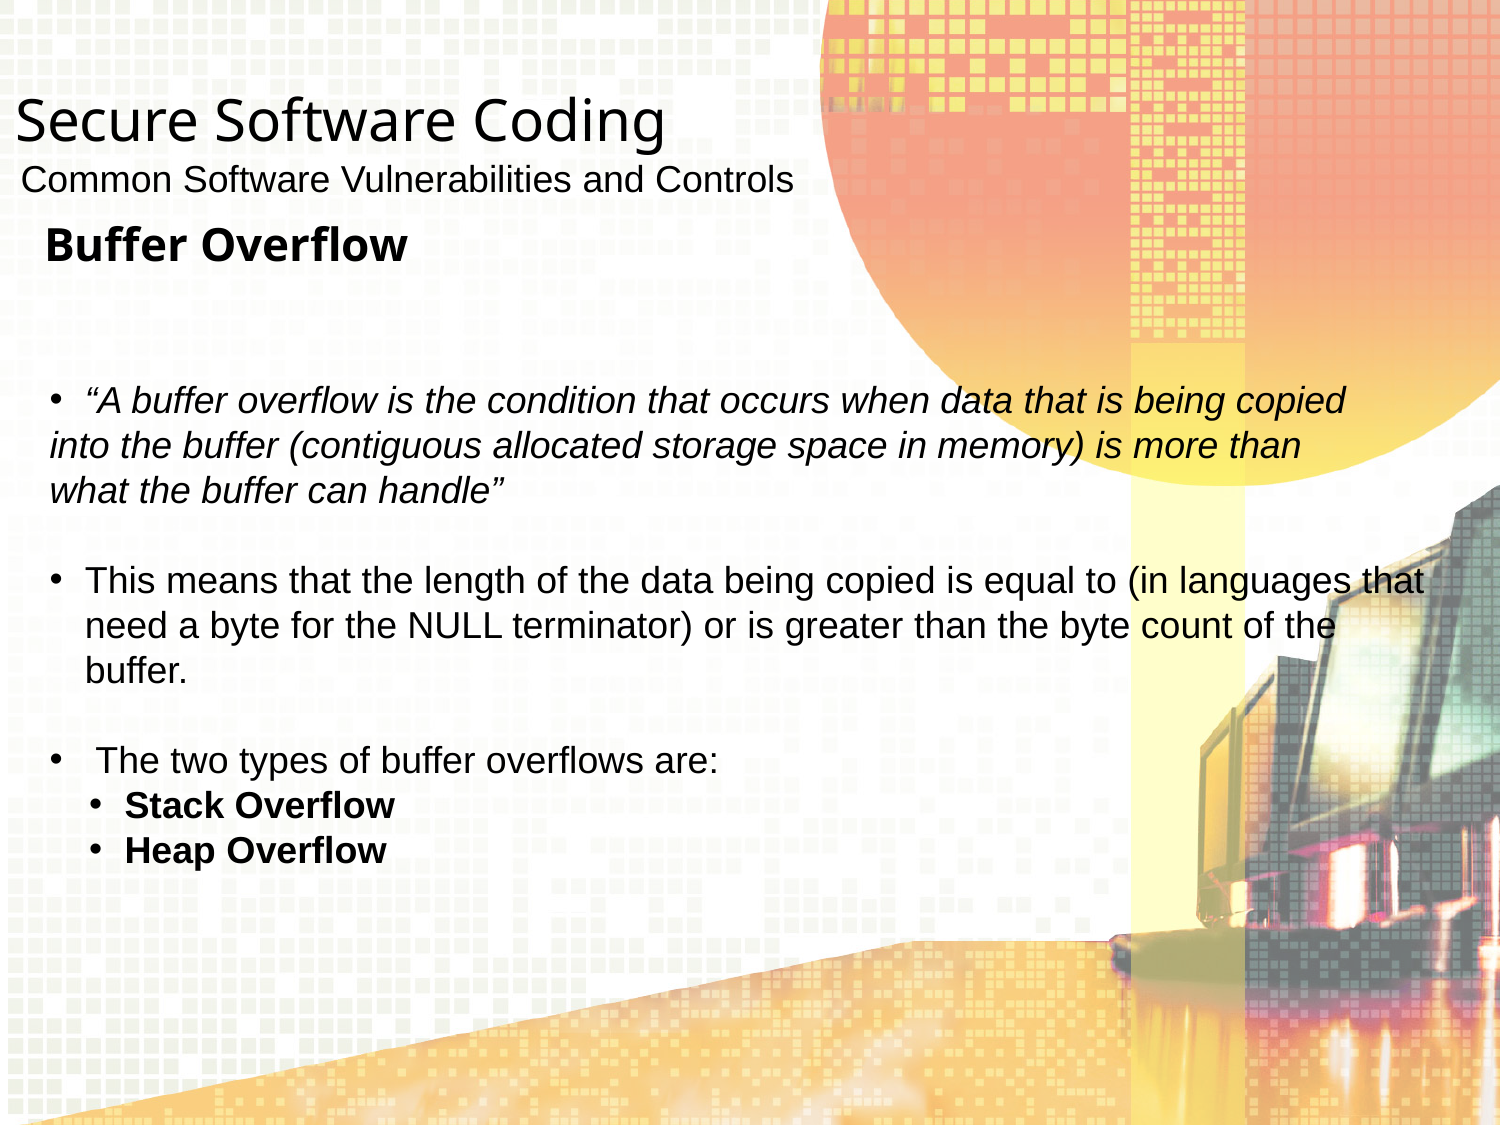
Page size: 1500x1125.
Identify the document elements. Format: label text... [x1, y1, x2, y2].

text_box Common Software Vulnerabilities and Controls [5, 147, 892, 208]
text_box Buffer Overflow [29, 208, 1069, 278]
text_box Secure Software Coding [0, 42, 1038, 193]
text_box “A buffer overflow is the condition that occurs when data that is being copied into the buffer (contiguous allocated storage space in memory) is more than what the buffer can handle” This means that the length of the data being copied is equal to (in languages that need a byte for the NULL terminator) or is greater than the byte count of the buffer. The two types of buffer overflows are: Stack Overflow Heap Overflow [34, 278, 1441, 1059]
